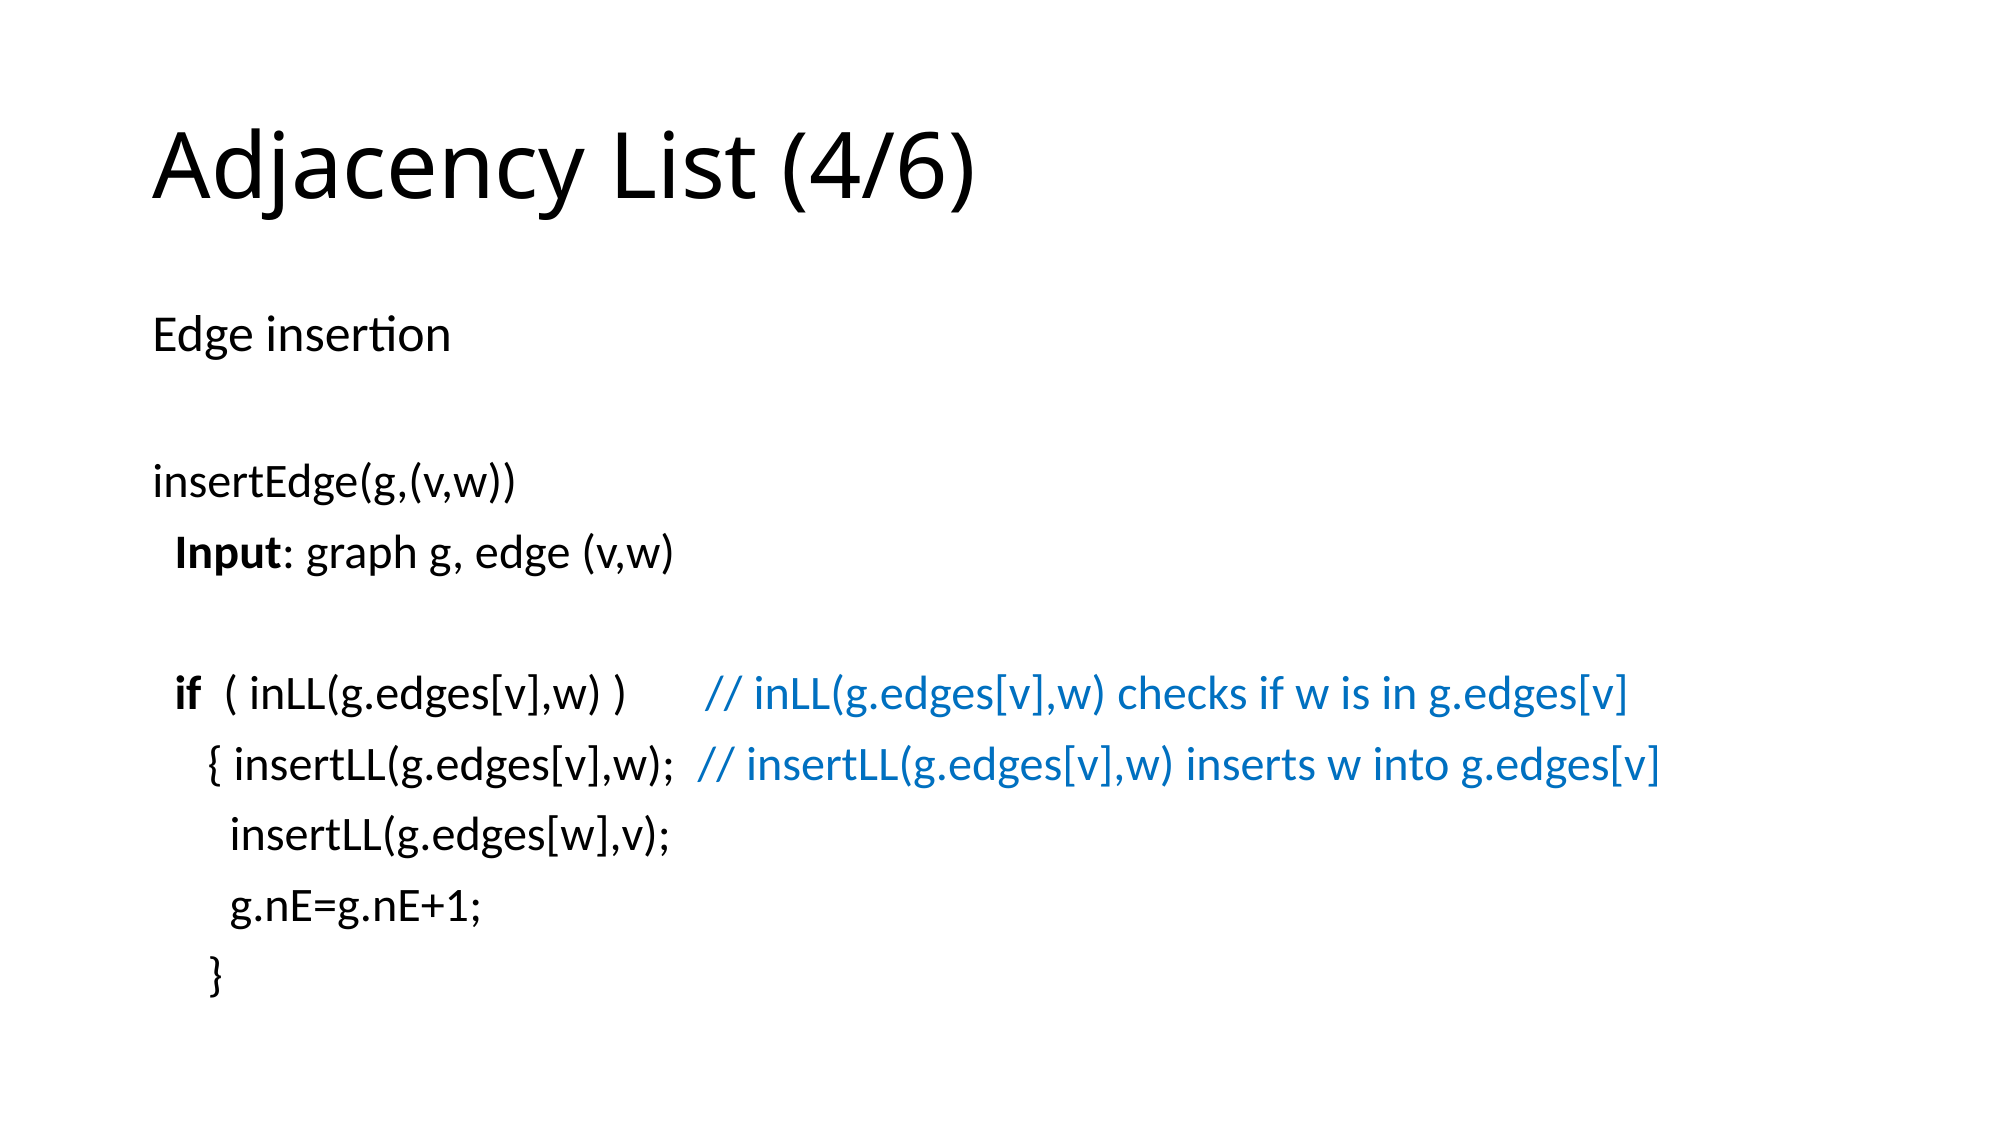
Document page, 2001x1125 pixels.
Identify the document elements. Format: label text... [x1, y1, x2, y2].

list Edge insertion insertEdge(g,(v,w)) Input: graph g, edge (v,w) if ( inLL(g.edges[v],w) ) // inLL(g.edges[v],w) checks if w is in g.edges[v] { insertLL(g.edges[v],w); // insertLL(g.edges[v],w) inserts w into g.edges[v] insertLL(g.edges[w],v); g.nE=g.nE+1; } [137, 299, 1832, 1014]
title Adjacency List (4/6) [137, 59, 1863, 278]
